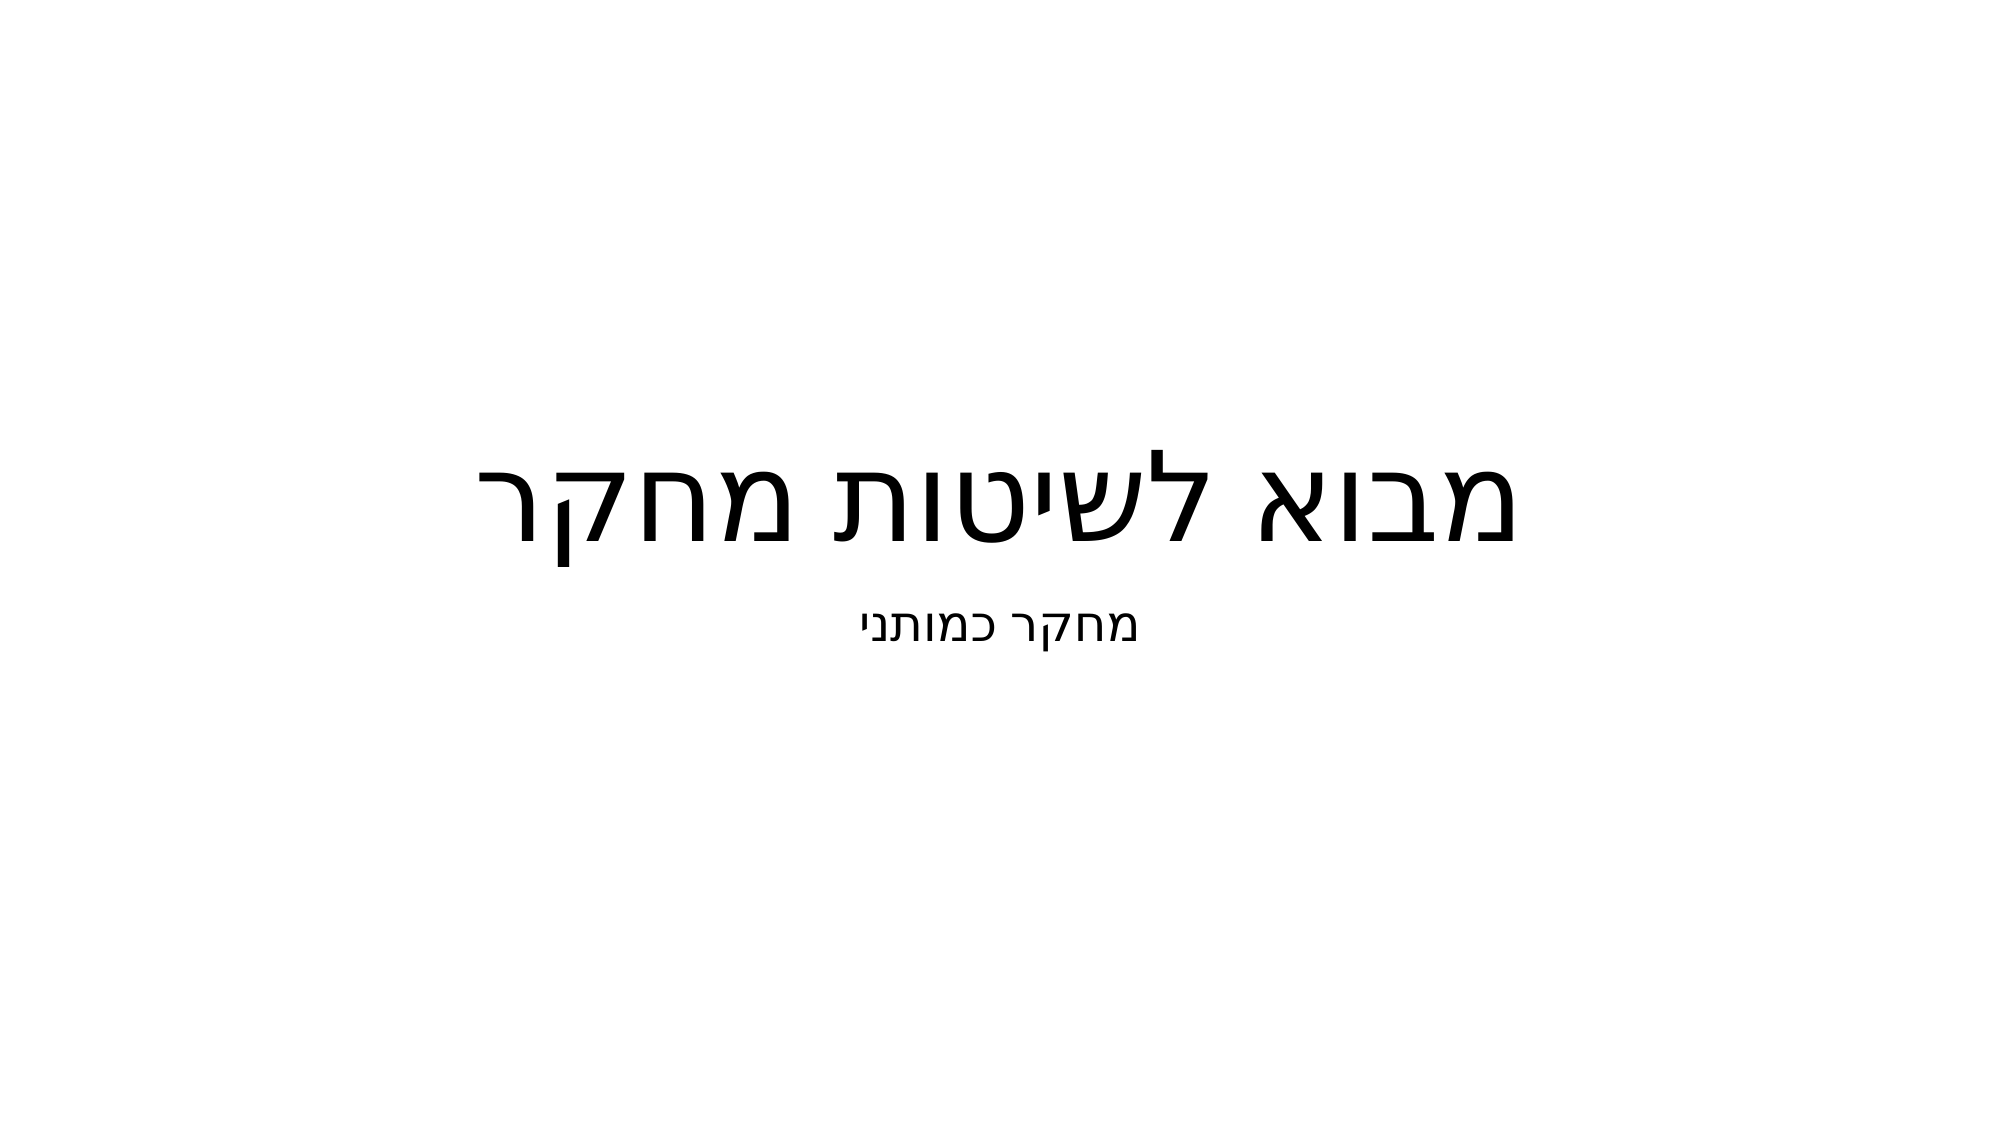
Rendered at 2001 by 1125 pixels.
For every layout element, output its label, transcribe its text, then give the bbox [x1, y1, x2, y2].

title מבוא לשיטות מחקר [249, 184, 1750, 576]
subtitle מחקר כמותני [249, 590, 1750, 863]
